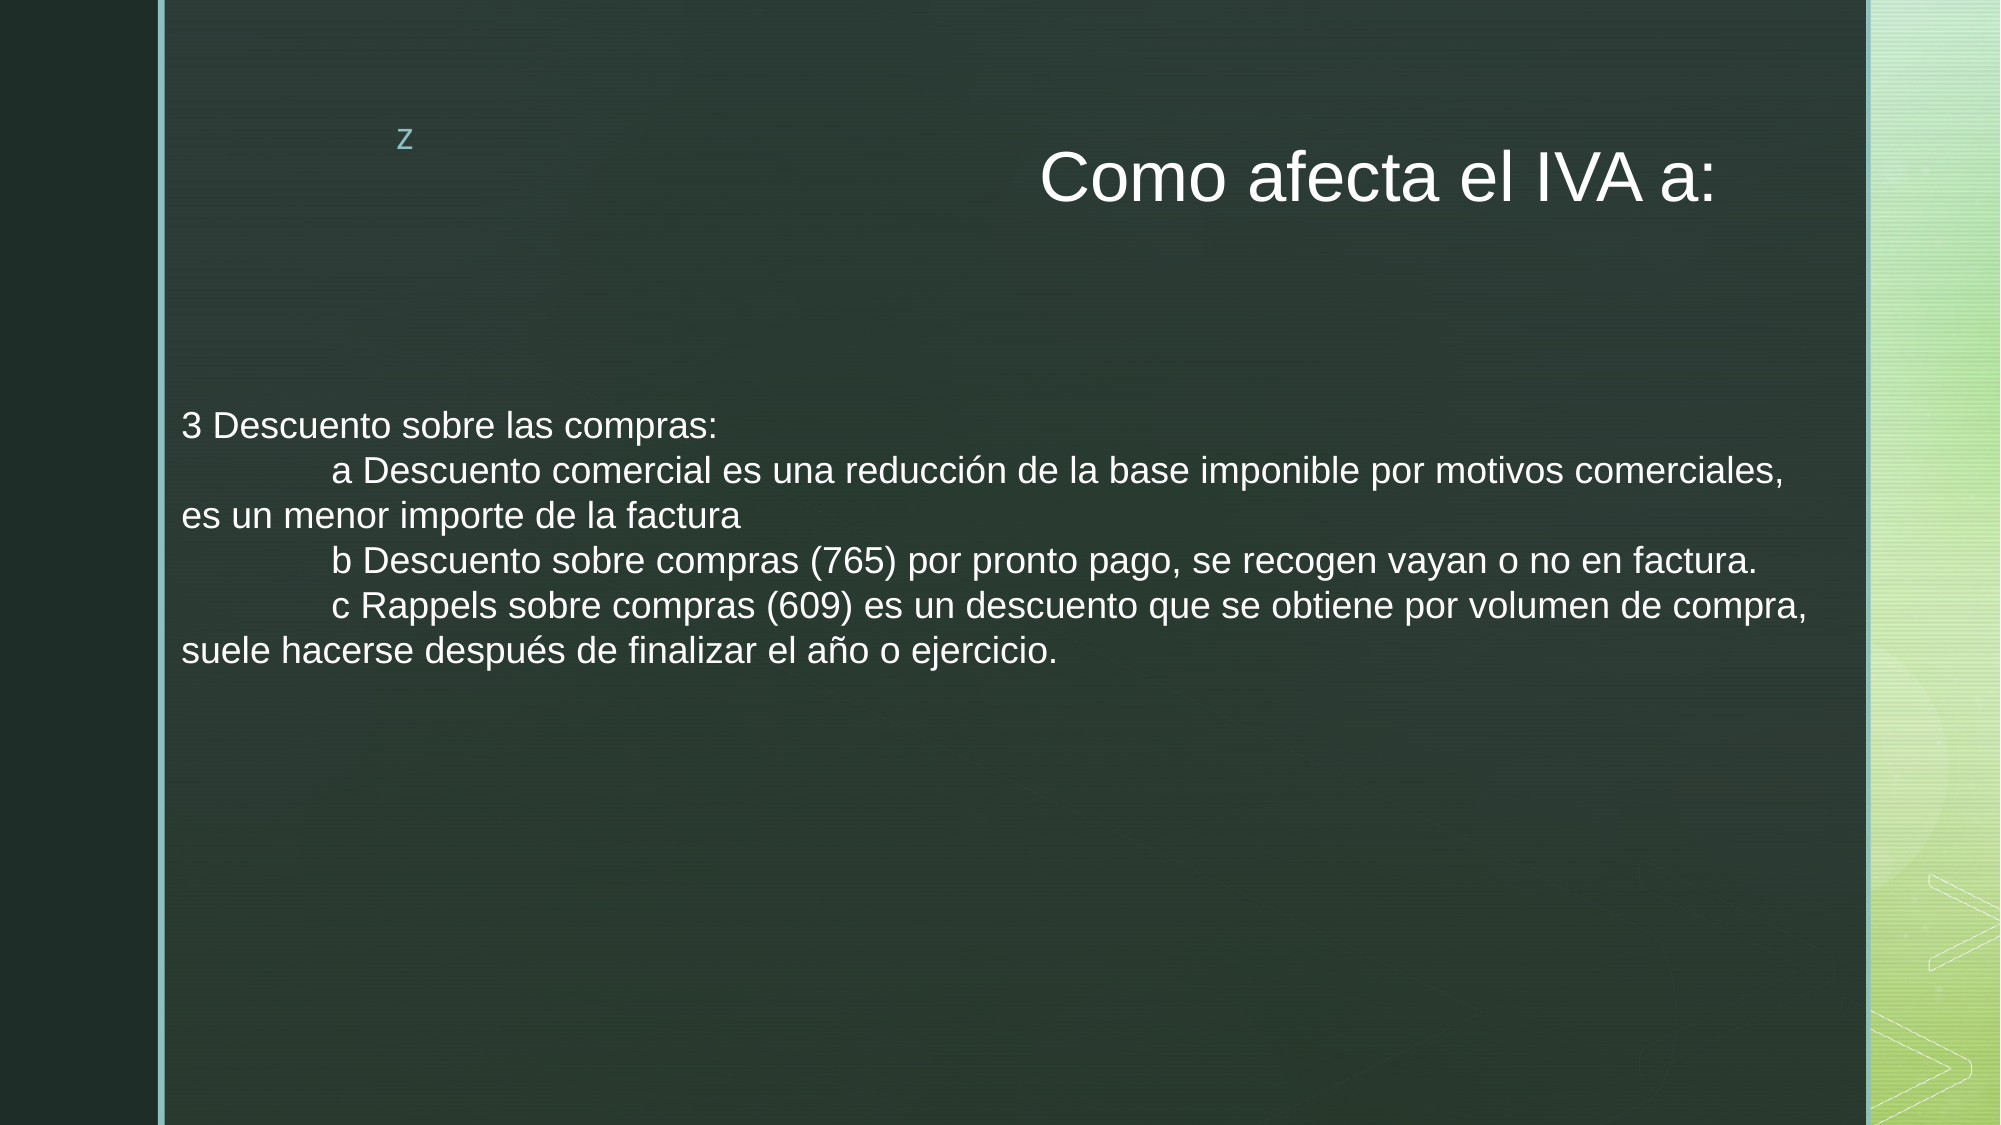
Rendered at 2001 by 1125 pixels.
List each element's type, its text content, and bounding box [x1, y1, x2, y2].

title Como afecta el IVA a: [428, 132, 1734, 310]
picture [1871, 0, 2001, 1125]
text_box 3 Descuento sobre las compras: a Descuento comercial es una reducción de la base imponible por motivos comerciales, es un menor importe de la factura b Descuento sobre compras (765) por pronto pago, se recogen vayan o no en factura. c Rappels sobre compras (609) es un descuento que se obtiene por volumen de compra, suele hacerse después de finalizar el año o ejercicio. [166, 393, 1823, 724]
